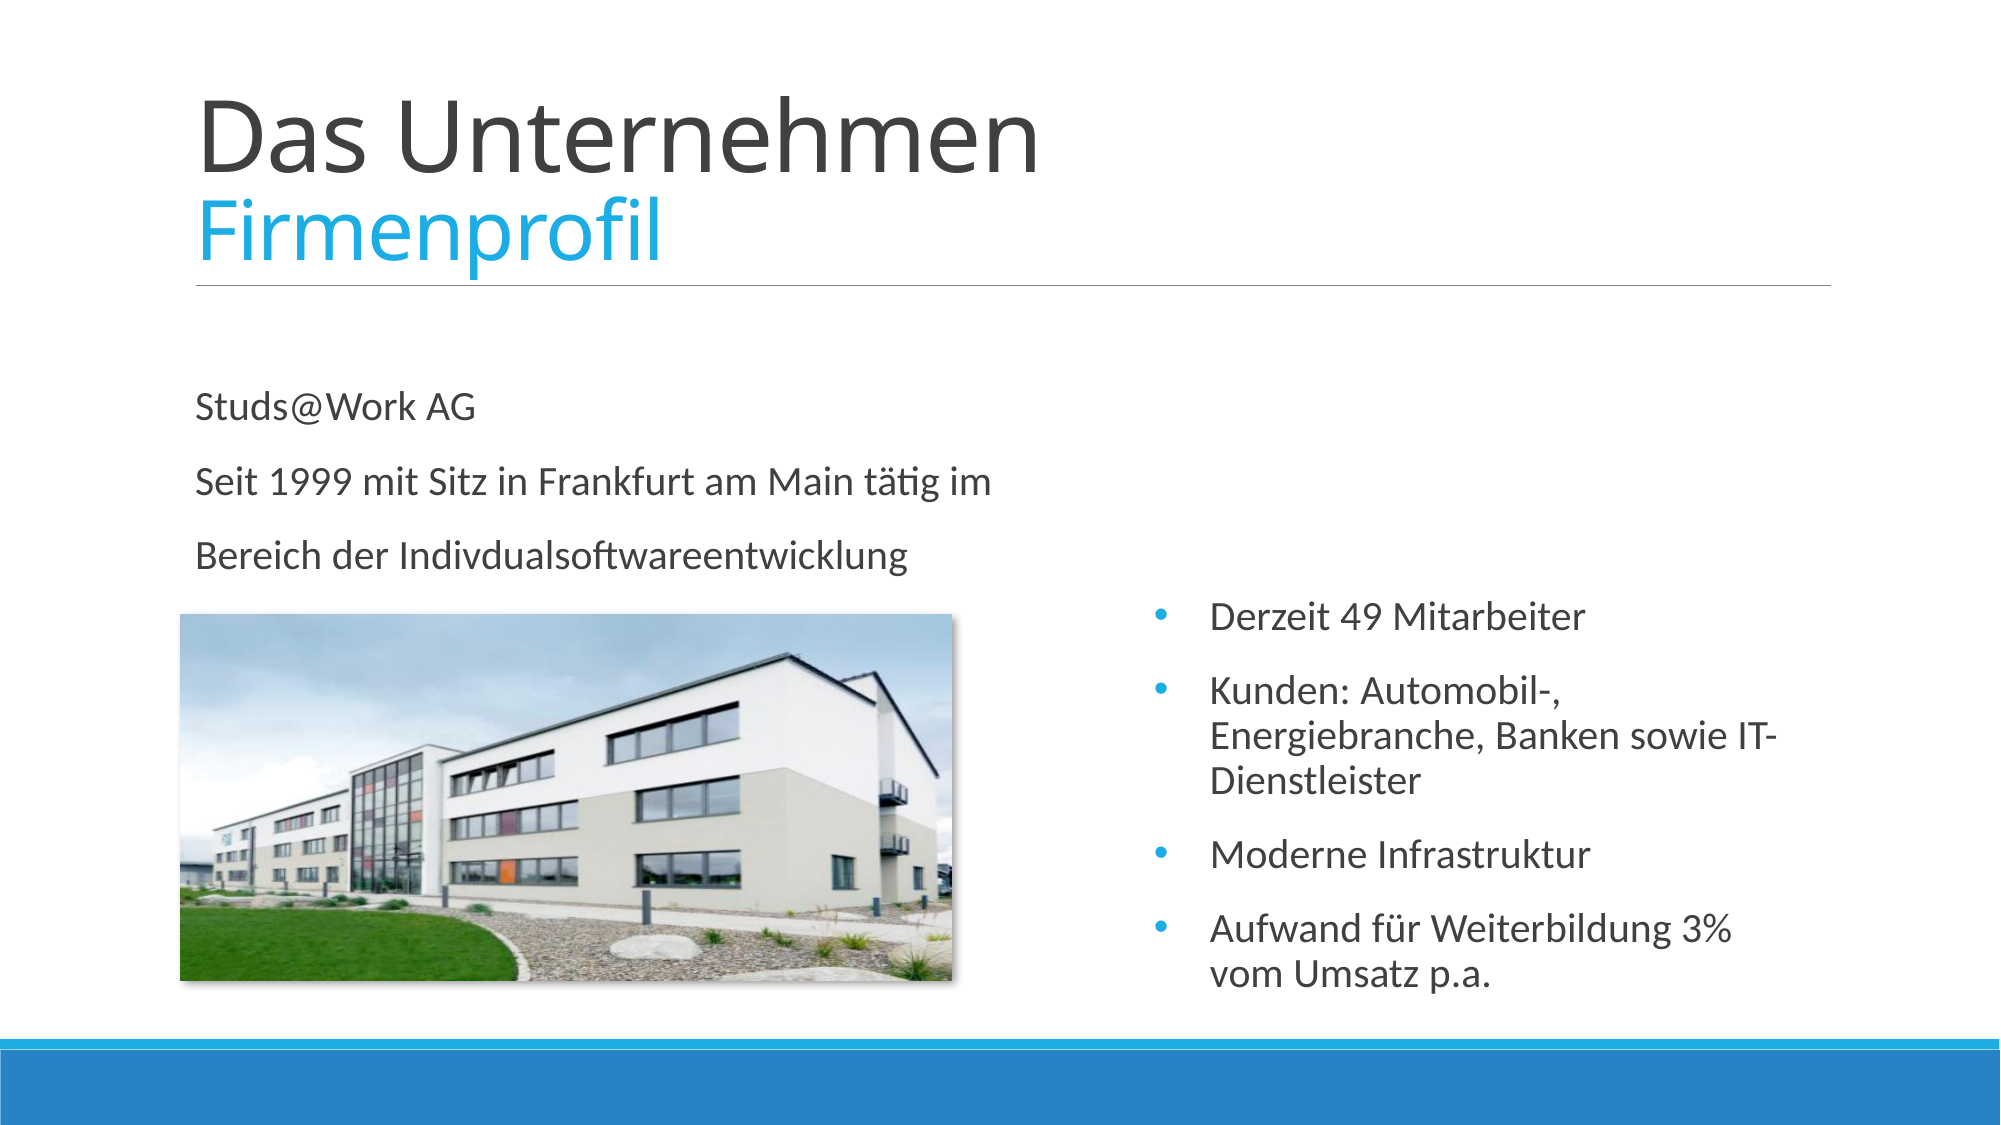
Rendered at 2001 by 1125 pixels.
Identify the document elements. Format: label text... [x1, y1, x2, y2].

picture [179, 613, 953, 982]
text_box Derzeit 49 Mitarbeiter Kunden: Automobil-, Energiebranche, Banken sowie IT-Dienstleister Moderne Infrastruktur Aufwand für Weiterbildung 3% vom Umsatz p.a. [1138, 586, 1830, 1004]
title Das Unternehmen Firmenprofil [180, 47, 1830, 285]
list Studs@Work AG Seit 1999 mit Sitz in Frankfurt am Main tätig im Bereich der Indivdualsoftwareentwicklung [180, 298, 1830, 959]
